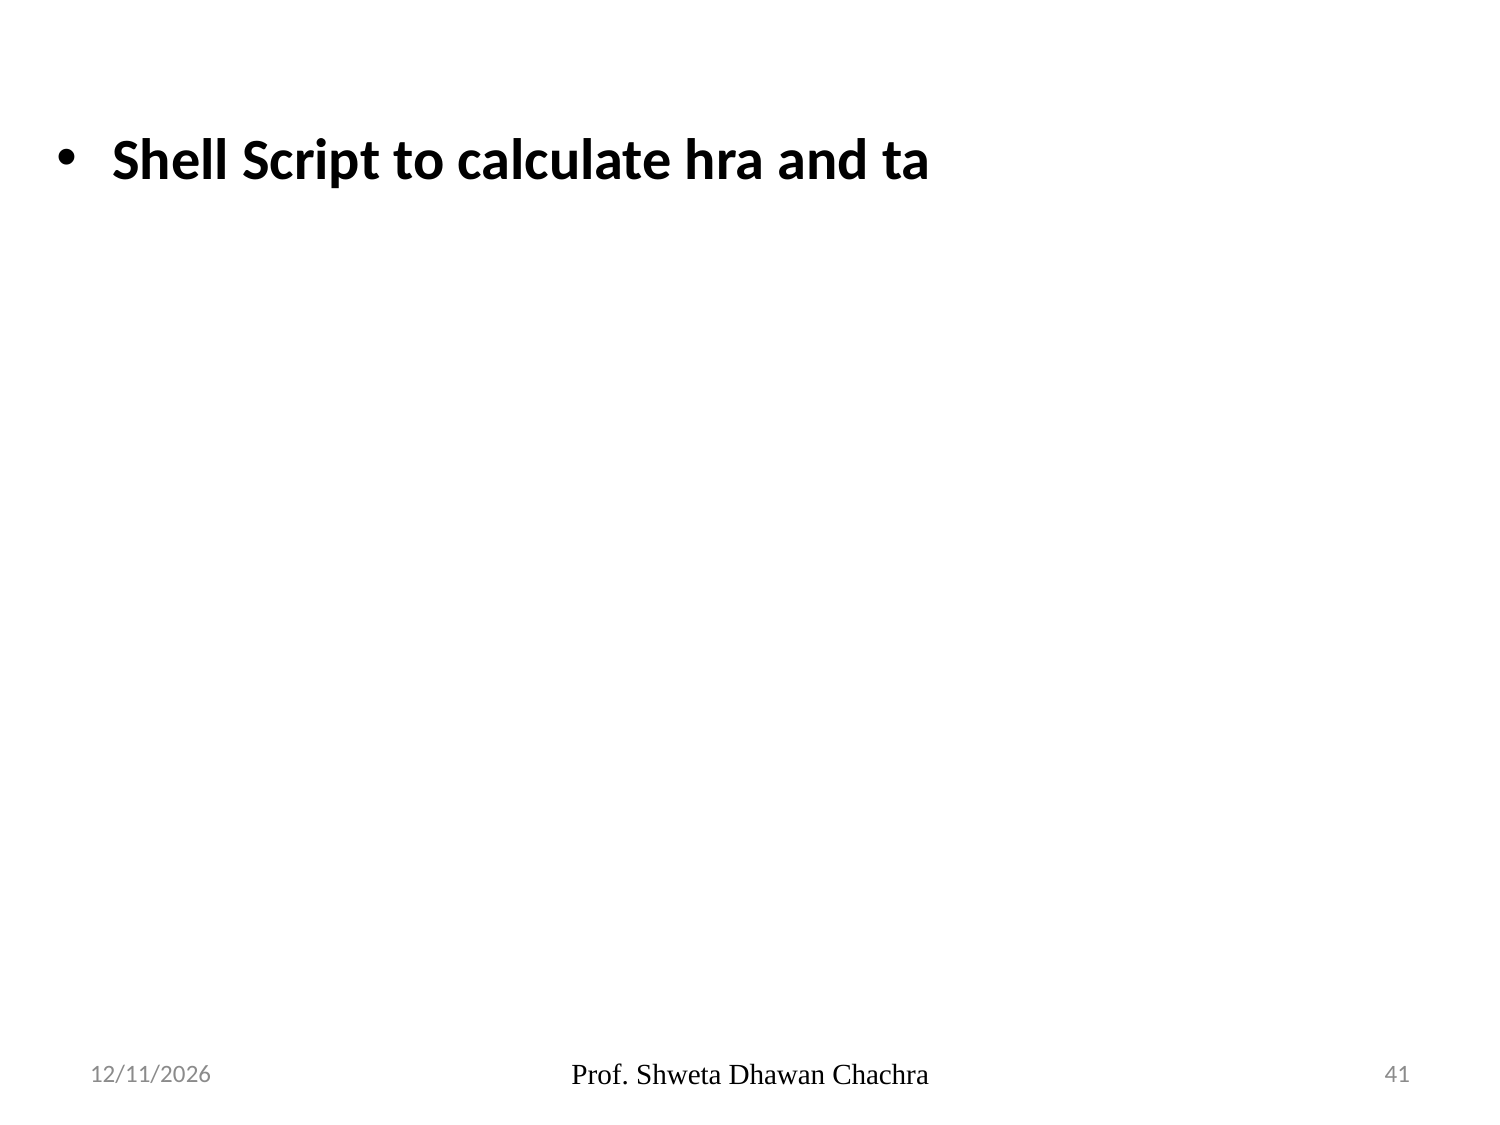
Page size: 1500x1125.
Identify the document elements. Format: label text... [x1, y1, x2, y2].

slide_number 41 [1074, 1042, 1425, 1103]
list Shell Script to calculate hra and ta [41, 113, 1392, 244]
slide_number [75, 1042, 425, 1103]
footer Prof. Shweta Dhawan Chachra [512, 1042, 988, 1103]
